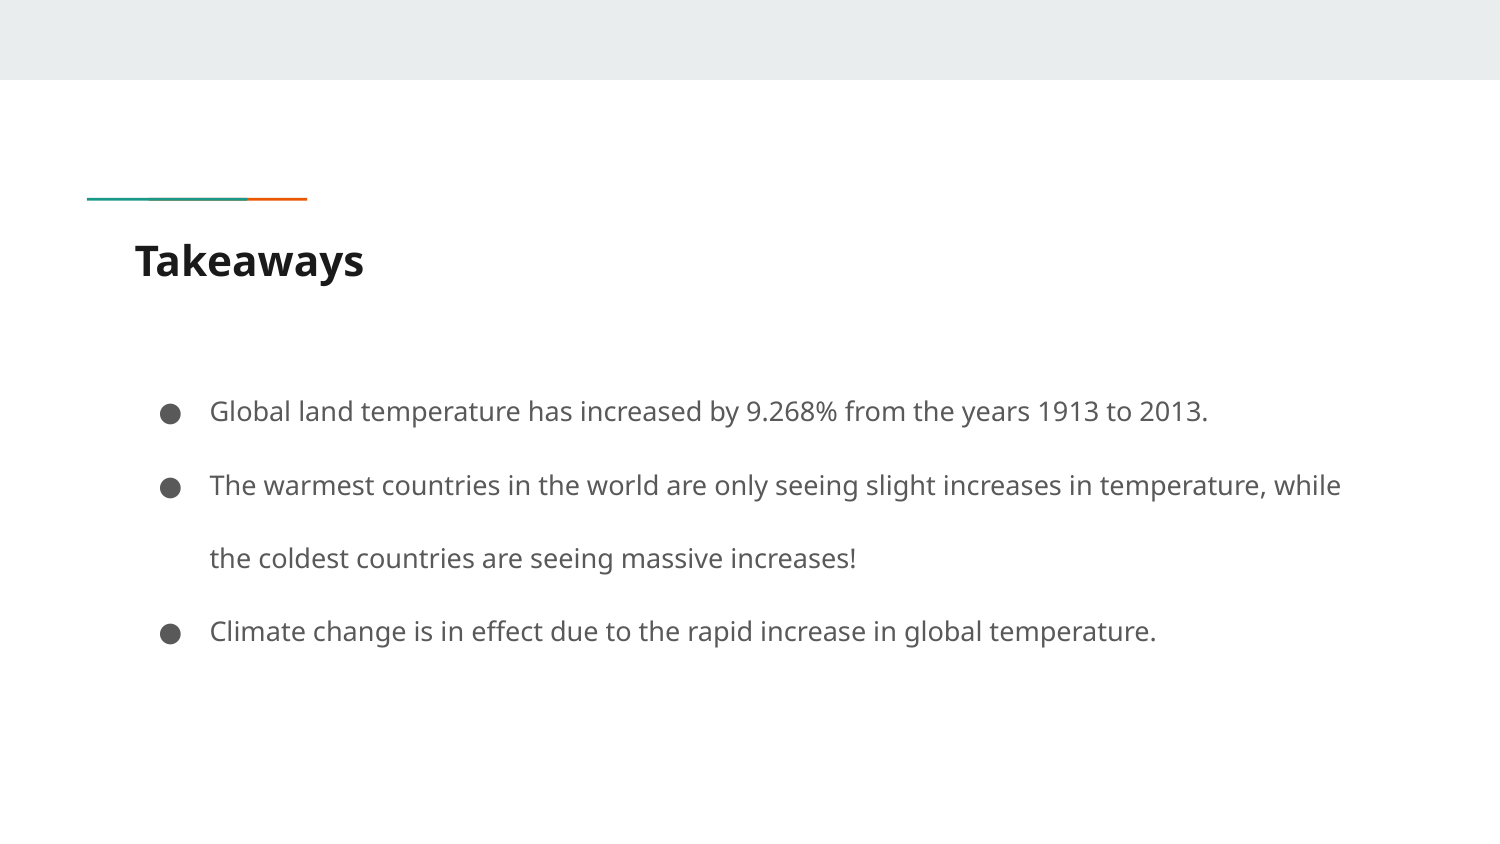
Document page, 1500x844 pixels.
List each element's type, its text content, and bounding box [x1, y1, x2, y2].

list Global land temperature has increased by 9.268% from the years 1913 to 2013. The warmest countries in the world are only seeing slight increases in temperature, while the coldest countries are seeing massive increases! Climate change is in effect due to the rapid increase in global temperature. [119, 341, 1381, 712]
title Takeaways [119, 216, 1381, 305]
